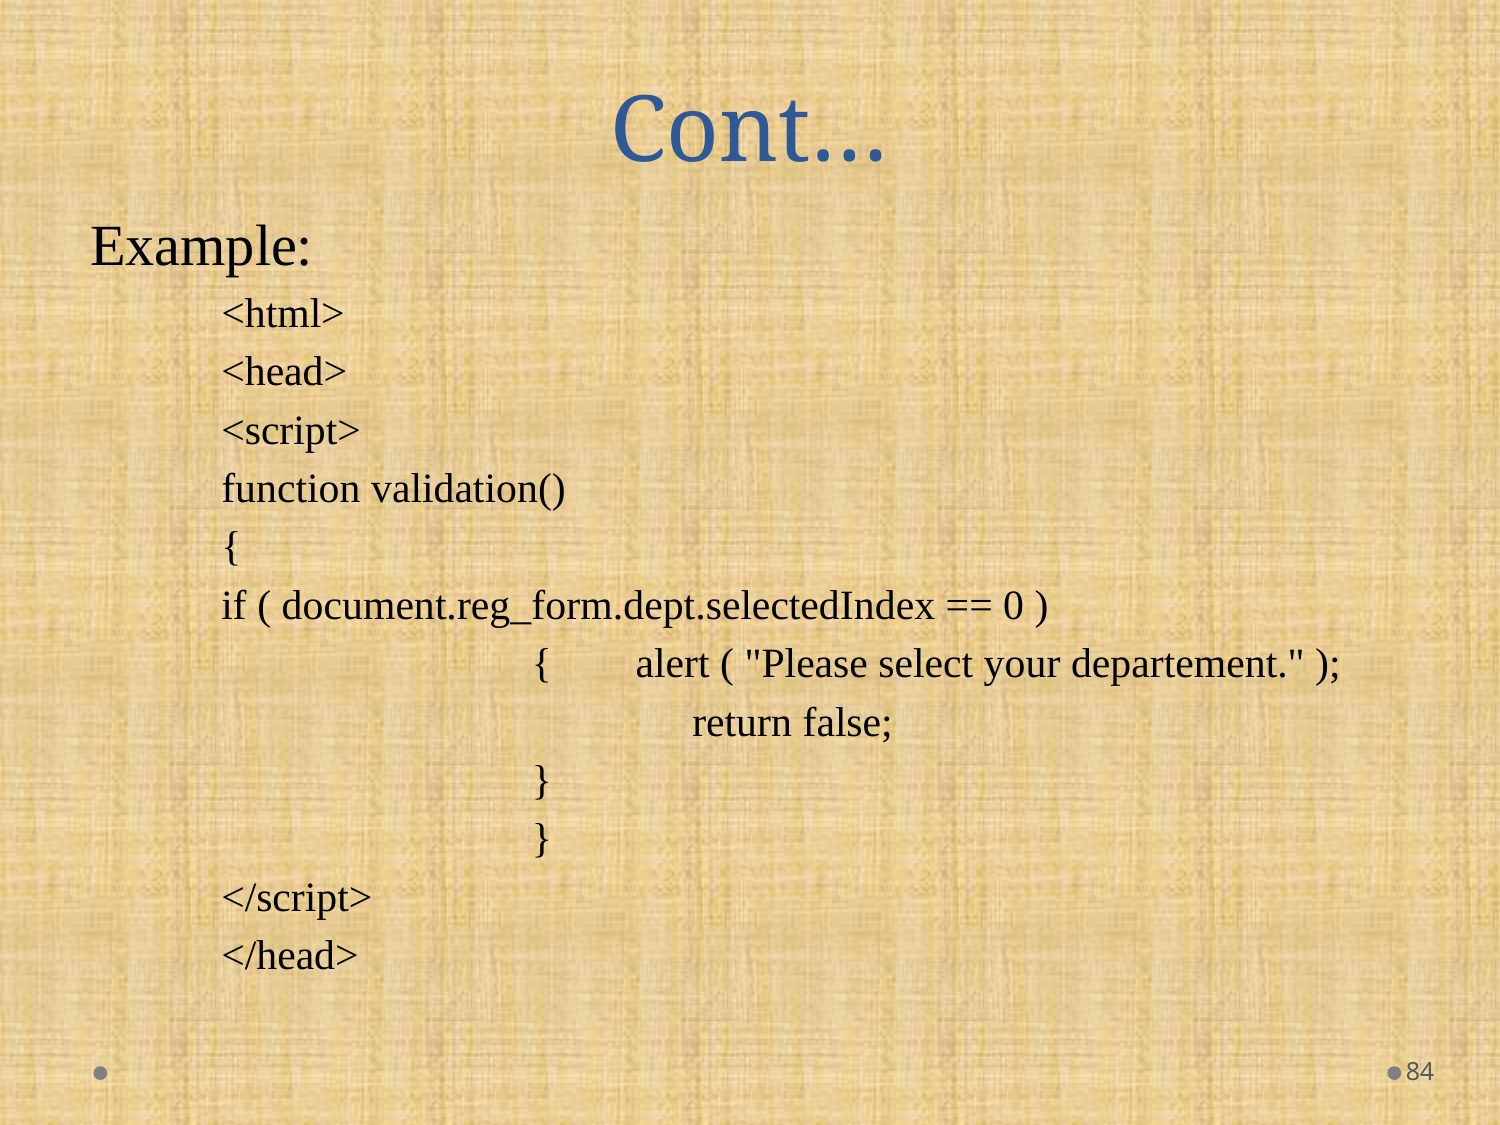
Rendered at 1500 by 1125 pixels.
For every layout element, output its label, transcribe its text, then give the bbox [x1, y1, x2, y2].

list Example: <html> <head> <script> function validation() { if ( document.reg_form.dept.selectedIndex == 0 ) { alert ( "Please select your departement." ); return false; } } </script> </head> [75, 200, 1425, 1050]
slide_number 84 [1401, 1042, 1494, 1103]
picture [0, 0, 1500, 1125]
title Cont… [75, 0, 1425, 188]
